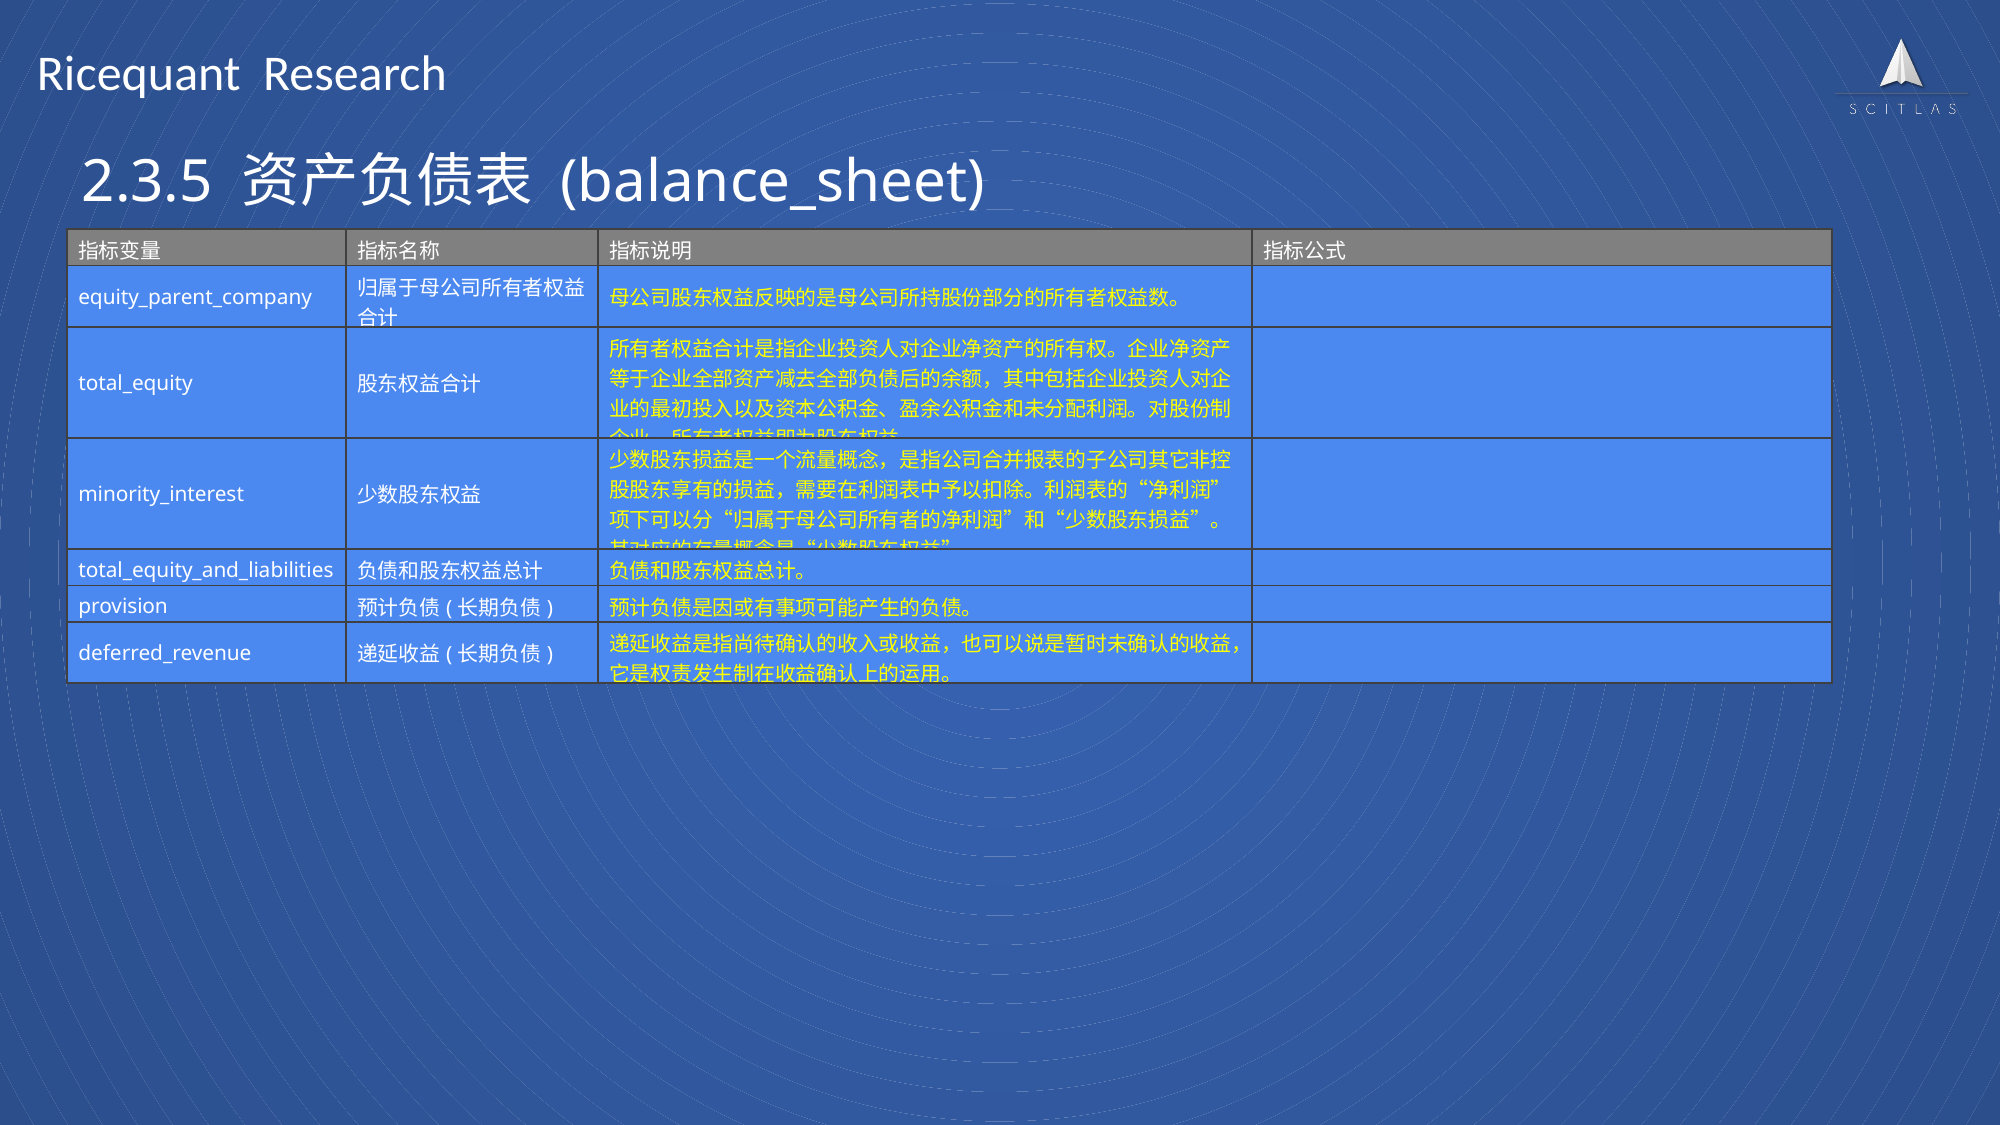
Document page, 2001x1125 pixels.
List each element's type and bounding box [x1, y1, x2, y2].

table_cell [599, 550, 1251, 585]
table_cell [68, 328, 345, 437]
table_cell [347, 550, 597, 585]
table_cell [68, 586, 345, 621]
table_cell [347, 328, 597, 437]
table_header [1253, 230, 1831, 265]
table_cell [347, 266, 597, 326]
table_header [68, 230, 345, 265]
table_cell [599, 586, 1251, 621]
table_header [347, 230, 597, 265]
table_header [599, 230, 1251, 265]
table_cell [68, 439, 345, 548]
table_cell [1253, 550, 1831, 585]
table_cell [1253, 586, 1831, 621]
table_cell [347, 439, 597, 548]
table_cell [1253, 623, 1831, 682]
table_cell [68, 623, 345, 682]
table_cell [68, 550, 345, 585]
table_cell [599, 328, 1251, 437]
table_cell [599, 623, 1251, 682]
table_cell [347, 586, 597, 621]
table_cell [599, 439, 1251, 548]
table_cell [599, 266, 1251, 326]
table_cell [1253, 439, 1831, 548]
text_box [0, 0, 2000, 1125]
table_cell [68, 266, 345, 326]
picture [1802, 0, 2000, 142]
table_cell [1253, 266, 1831, 326]
table_cell [347, 623, 597, 682]
table_cell [1253, 328, 1831, 437]
